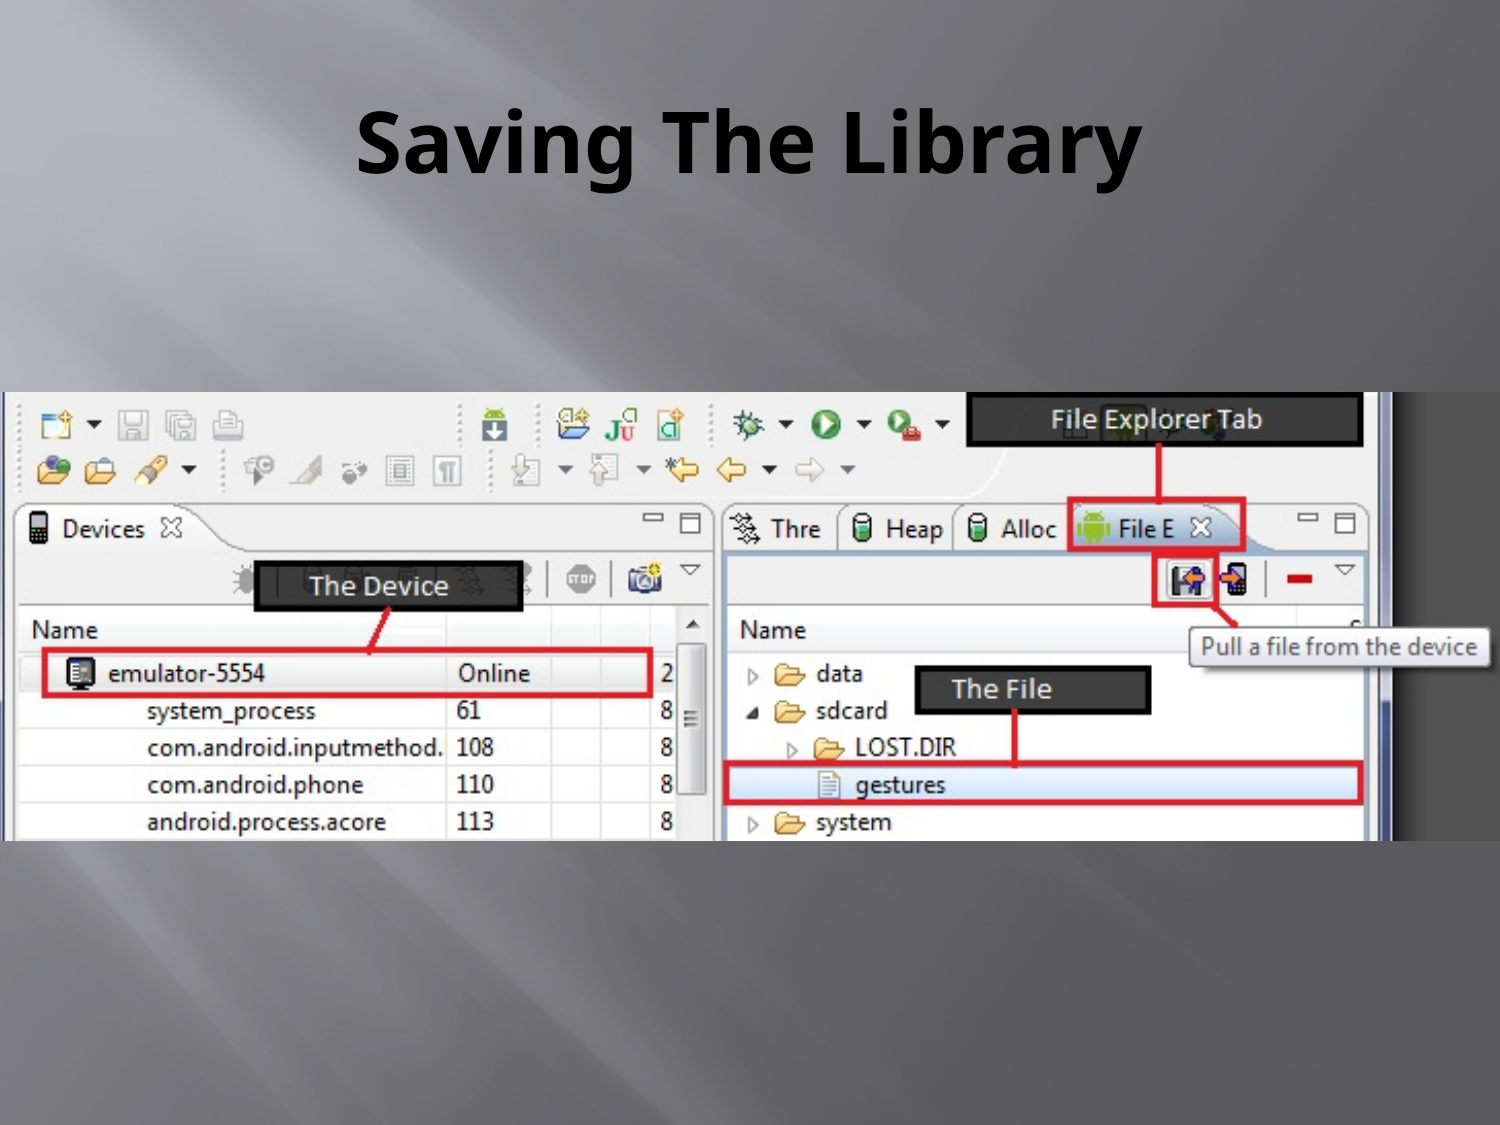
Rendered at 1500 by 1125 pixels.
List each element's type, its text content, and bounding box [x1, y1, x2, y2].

picture [0, 391, 1500, 842]
title Saving The Library [75, 45, 1425, 233]
